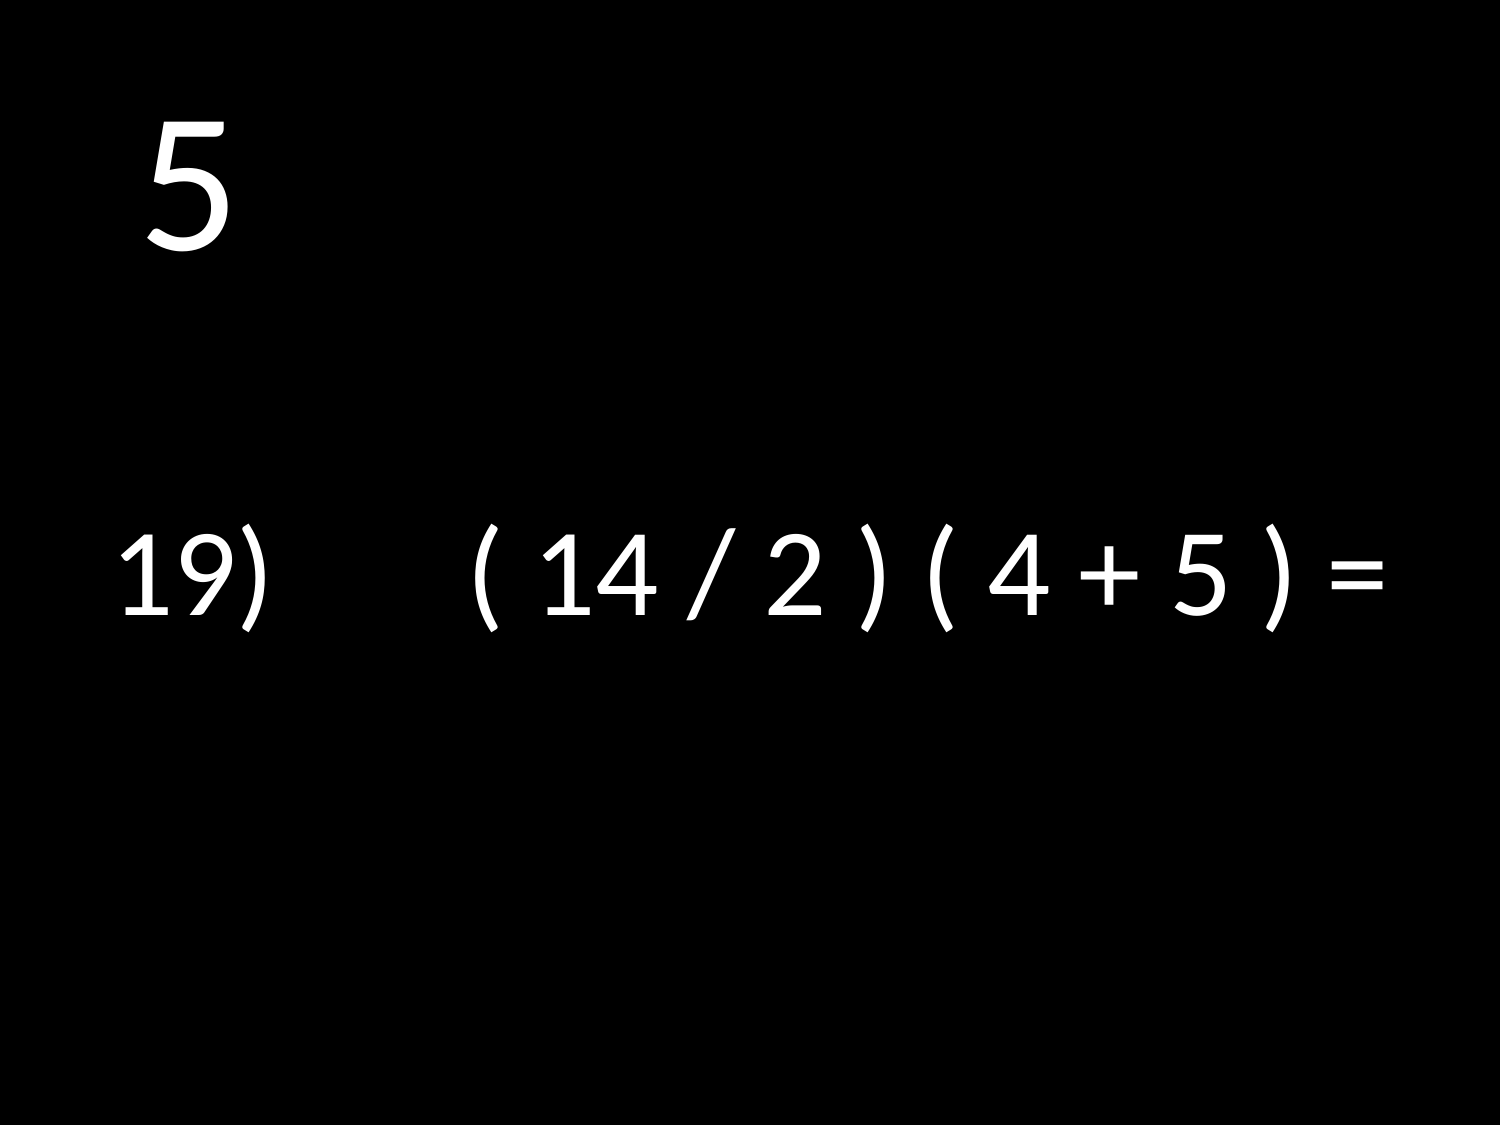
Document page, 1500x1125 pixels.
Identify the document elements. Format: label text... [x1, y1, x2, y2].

list 19) ( 14 / 2 ) ( 4 + 5 ) = [75, 483, 1425, 742]
title 5 [54, 45, 325, 297]
